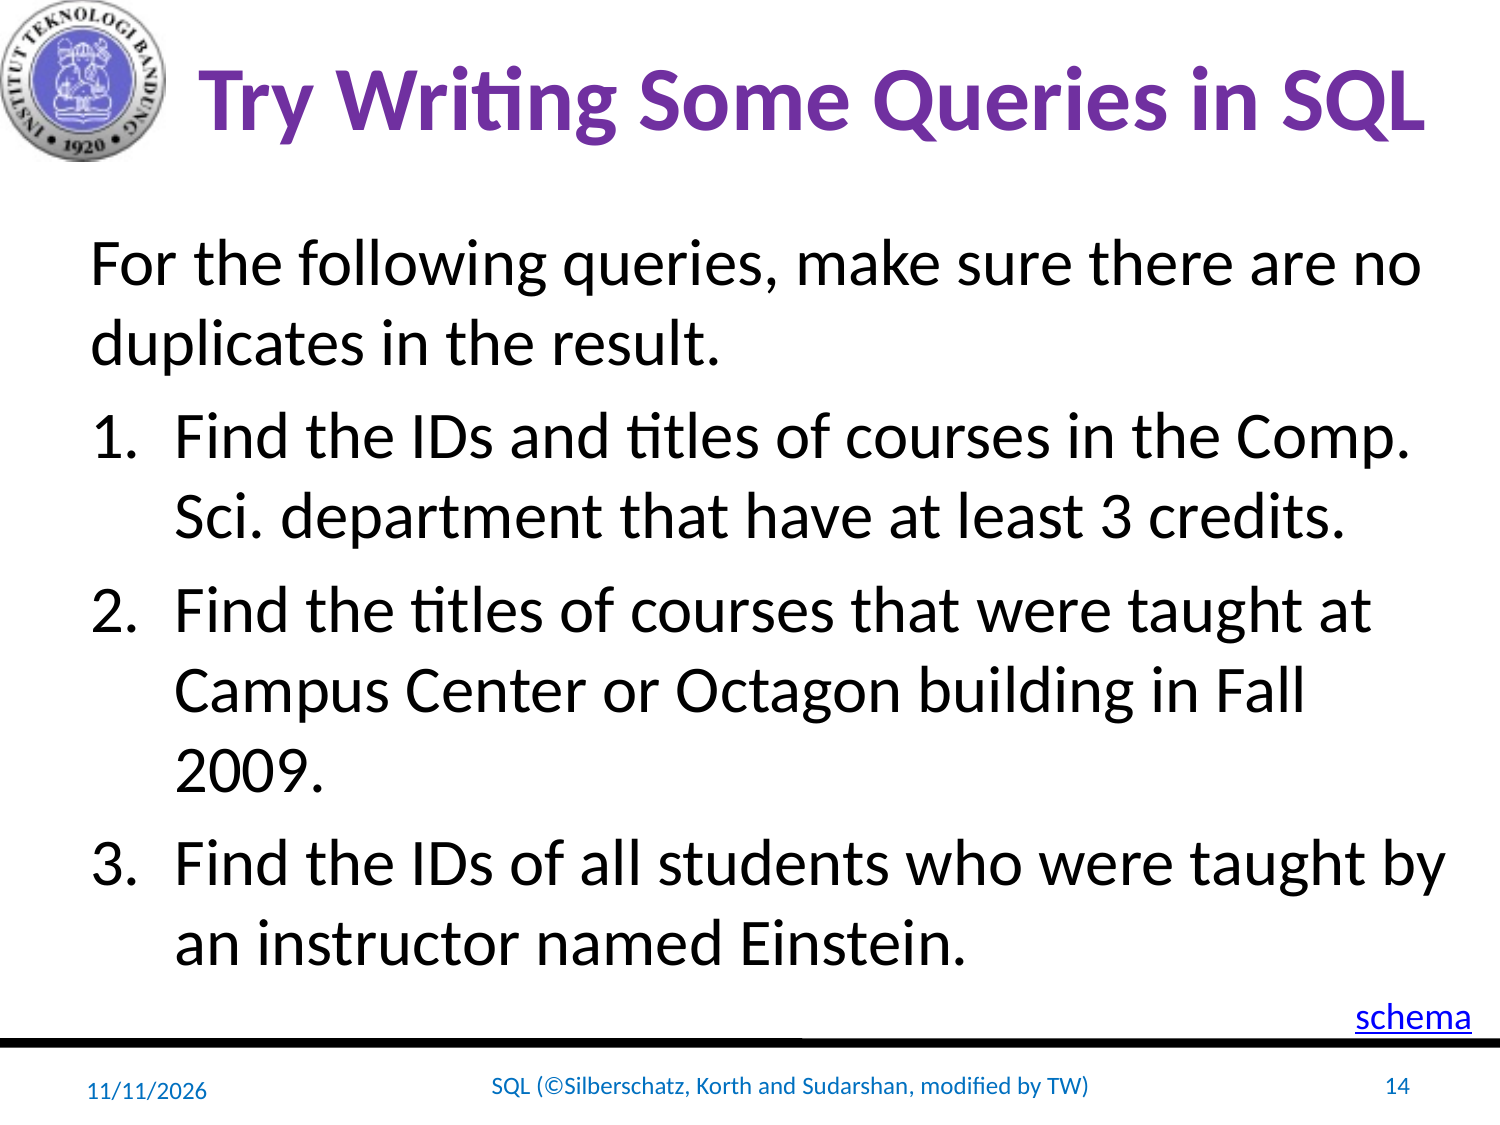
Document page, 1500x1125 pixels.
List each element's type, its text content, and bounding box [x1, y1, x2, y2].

list For the following queries, make sure there are no duplicates in the result. Find the IDs and titles of courses in the Comp. Sci. department that have at least 3 credits. Find the titles of courses that were taught at Campus Center or Octagon building in Fall 2009. Find the IDs of all students who were taught by an instructor named Einstein. [75, 210, 1465, 1005]
picture [0, 0, 138, 162]
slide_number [58, 1054, 223, 1125]
title Try Writing Some Queries in SQL [138, 0, 1489, 188]
text_box schema [1340, 984, 1488, 1045]
slide_number 14 [1359, 1054, 1425, 1115]
footer SQL (©Silberschatz, Korth and Sudarshan, modified by TW) [246, 1054, 1336, 1115]
